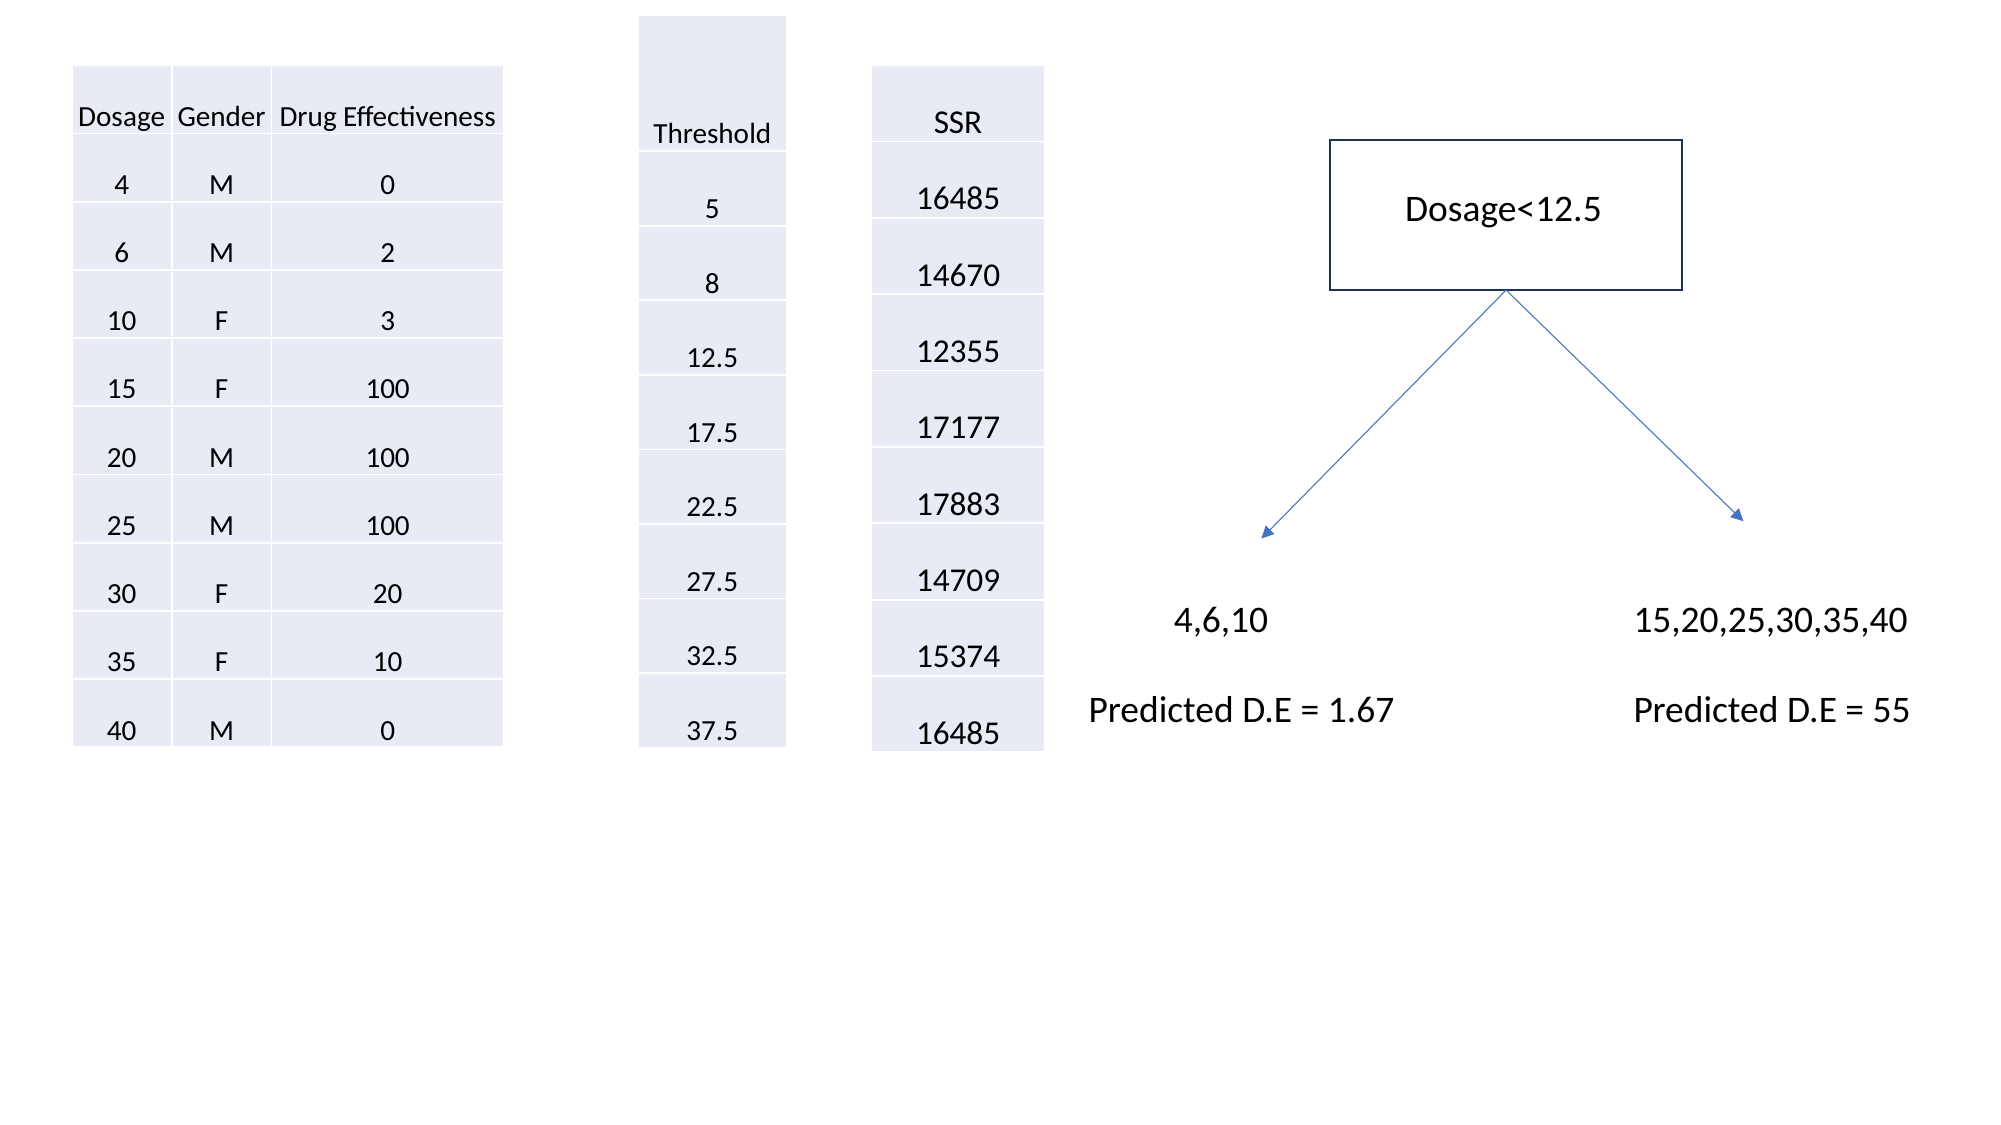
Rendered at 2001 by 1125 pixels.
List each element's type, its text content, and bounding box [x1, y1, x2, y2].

table_cell 0 [272, 134, 503, 201]
table_cell 16485 [872, 142, 1044, 217]
table_cell 100 [272, 339, 503, 405]
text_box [1261, 140, 1927, 740]
table_cell 15374 [872, 601, 1044, 675]
table_cell 22.5 [639, 450, 786, 523]
table_cell 100 [272, 407, 503, 474]
text_box 4,6,10 Predicted D.E = 1.67 [1073, 587, 1261, 738]
table_cell 100 [272, 475, 503, 542]
table_cell 10 [272, 612, 503, 678]
table_header Gender [173, 66, 271, 133]
table_cell 32.5 [639, 599, 786, 672]
table_cell 16485 [872, 677, 1044, 751]
table_cell 0 [272, 680, 503, 746]
table_cell M [173, 680, 271, 746]
table_cell 20 [272, 544, 503, 610]
table_cell 2 [272, 203, 503, 269]
table_cell F [173, 544, 271, 610]
table_cell 12355 [872, 295, 1044, 370]
table_cell F [173, 339, 271, 405]
table_cell M [173, 407, 271, 474]
table_cell M [173, 475, 271, 542]
table_cell F [173, 271, 271, 337]
table_cell 35 [73, 612, 171, 678]
table_header SSR [872, 66, 1044, 141]
table_cell 17177 [872, 371, 1044, 446]
table_cell 6 [73, 203, 171, 269]
table_cell 3 [272, 271, 503, 337]
table_cell 15 [73, 339, 171, 405]
table_cell F [173, 612, 271, 678]
table_header Dosage [73, 66, 171, 133]
table_cell 10 [73, 271, 171, 337]
table_cell 20 [73, 407, 171, 474]
table_cell 30 [73, 544, 171, 610]
table_cell M [173, 203, 271, 269]
table_cell 17883 [872, 448, 1044, 522]
table_header Threshold [639, 16, 786, 150]
table_cell 17.5 [639, 376, 786, 449]
table_cell 27.5 [639, 525, 786, 598]
table_cell 40 [73, 680, 171, 746]
table_cell M [173, 134, 271, 201]
table_cell 14670 [872, 219, 1044, 293]
table_cell 37.5 [639, 674, 786, 747]
table_cell 25 [73, 475, 171, 542]
table_header Drug Effectiveness [272, 66, 503, 133]
table_cell 4 [73, 134, 171, 201]
table_cell 12.5 [639, 301, 786, 374]
table_cell 14709 [872, 524, 1044, 599]
table_cell 8 [639, 227, 786, 299]
table_cell 5 [639, 152, 786, 225]
